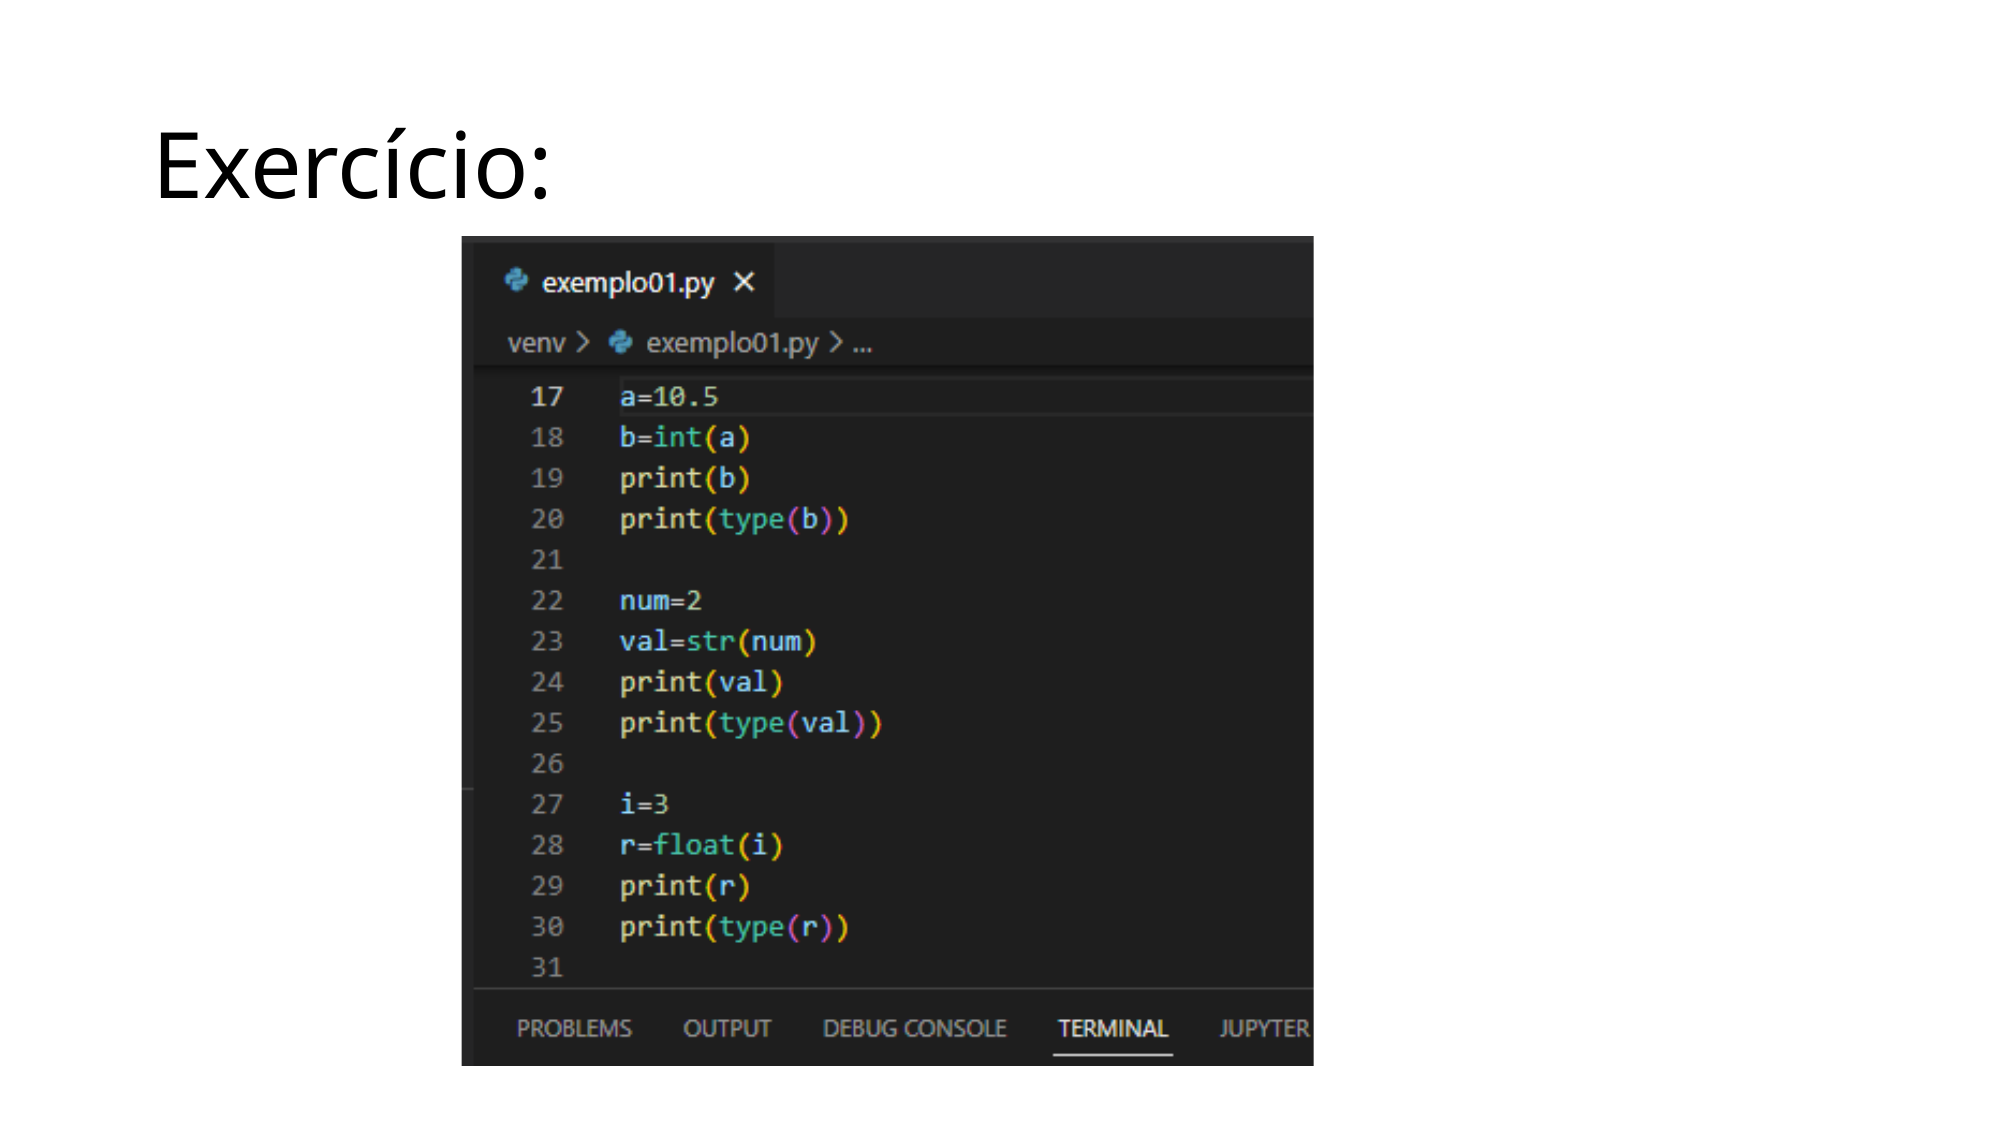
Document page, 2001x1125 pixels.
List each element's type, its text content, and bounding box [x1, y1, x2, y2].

title Exercício: [137, 59, 1863, 278]
picture [461, 236, 1314, 1066]
